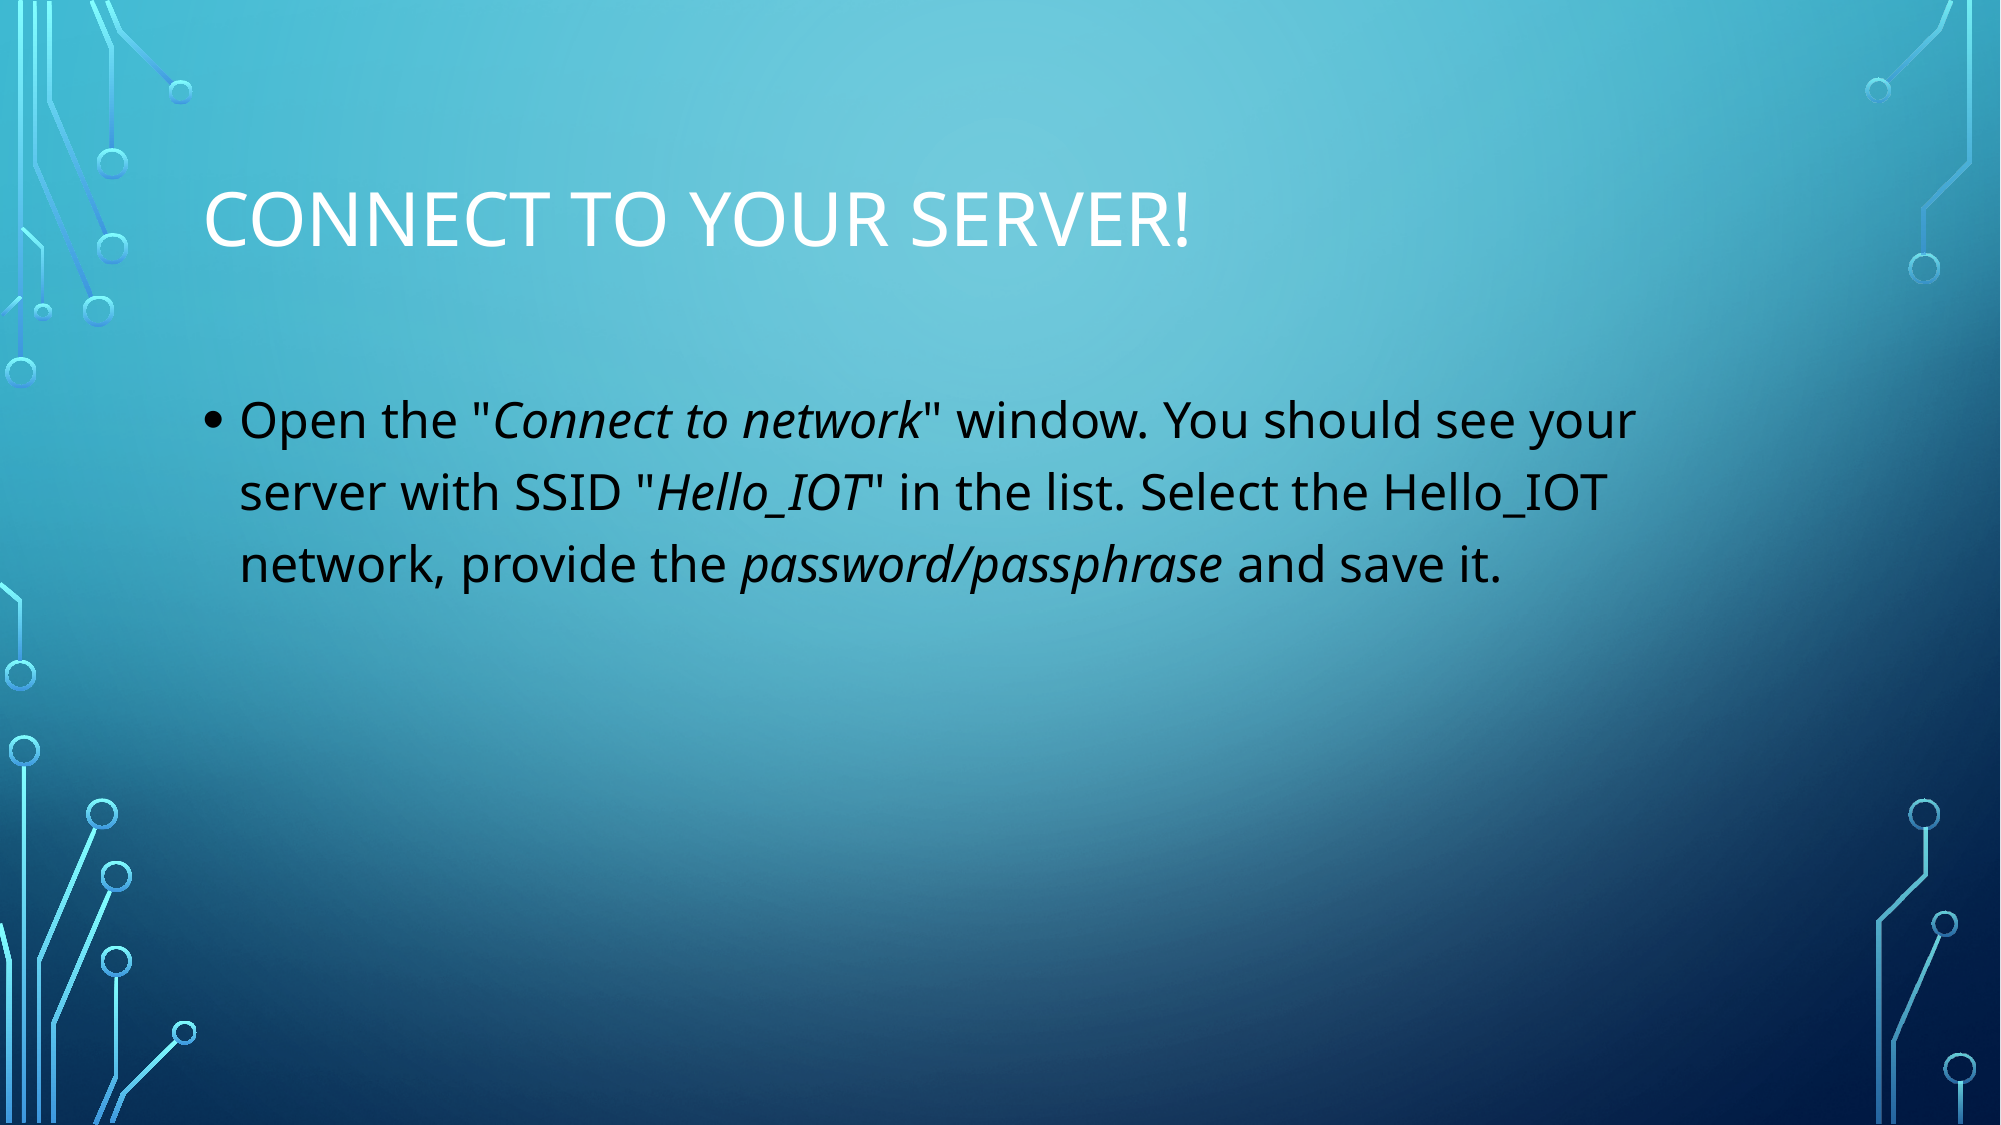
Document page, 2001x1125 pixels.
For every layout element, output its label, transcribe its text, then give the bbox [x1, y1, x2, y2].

title Connect to your server! [187, 101, 1813, 344]
list Open the "Connect to network" window. You should see your server with SSID "Hello_IOT" in the list. Select the Hello_IOT network, provide the password/passphrase and save it. [187, 369, 1813, 950]
